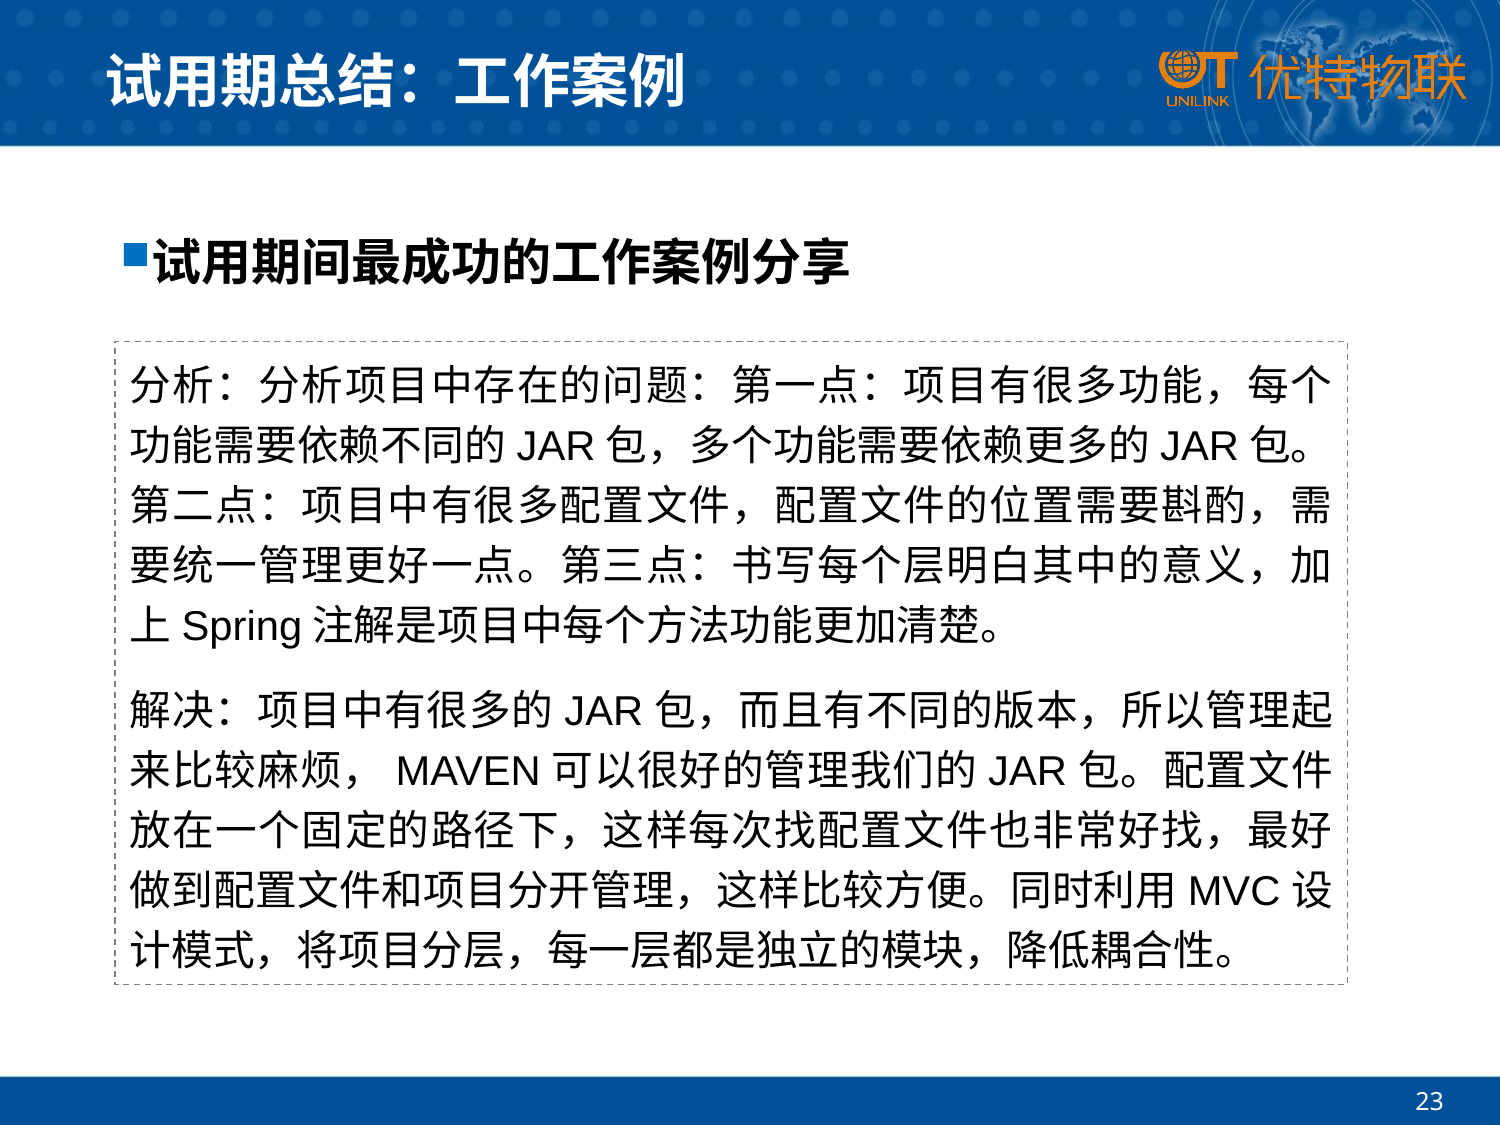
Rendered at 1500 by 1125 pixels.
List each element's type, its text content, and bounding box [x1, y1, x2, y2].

list 分析：分析项目中存在的问题：第一点：项目有很多功能，每个功能需要依赖不同的JAR包，多个功能需要依赖更多的JAR包。第二点：项目中有很多配置文件，配置文件的位置需要斟酌，需要统一管理更好一点。第三点：书写每个层明白其中的意义，加上Spring注解是项目中每个方法功能更加清楚。 解决：项目中有很多的JAR包，而且有不同的版本，所以管理起来比较麻烦，MAVEN可以很好的管理我们的JAR包。配置文件放在一个固定的路径下，这样每次找配置文件也非常好找，最好做到配置文件和项目分开管理，这样比较方便。同时利用MVC设计模式，将项目分层，每一层都是独立的模块，降低耦合性。 [114, 341, 1348, 985]
text_box 试用期间最成功的工作案例分享 [105, 210, 866, 298]
slide_number 23 [1068, 1077, 1460, 1122]
picture [0, 0, 1500, 1125]
title 试用期总结：工作案例 [89, 32, 1053, 126]
